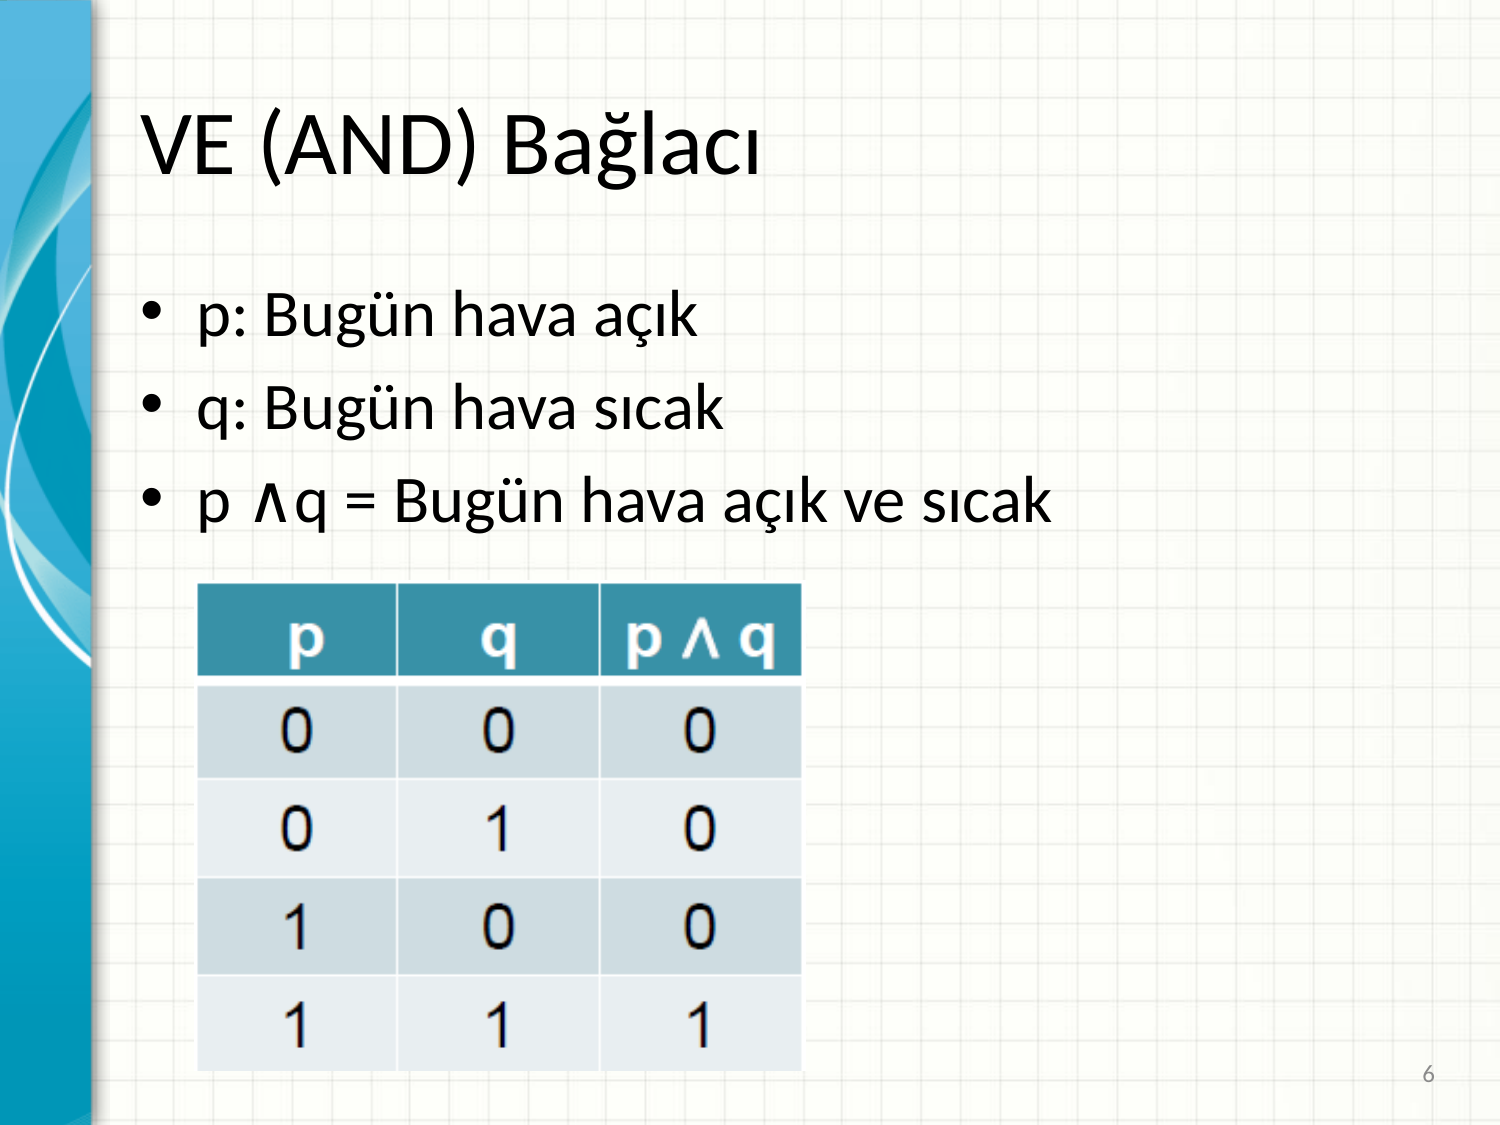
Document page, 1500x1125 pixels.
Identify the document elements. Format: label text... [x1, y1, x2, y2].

title VE (AND) Bağlacı [125, 44, 1450, 232]
list p: Bugün hava açık q: Bugün hava sıcak p ∧q = Bugün hava açık ve sıcak [125, 261, 1450, 967]
slide_number 6 [1100, 1042, 1450, 1103]
picture [0, 0, 1500, 1125]
